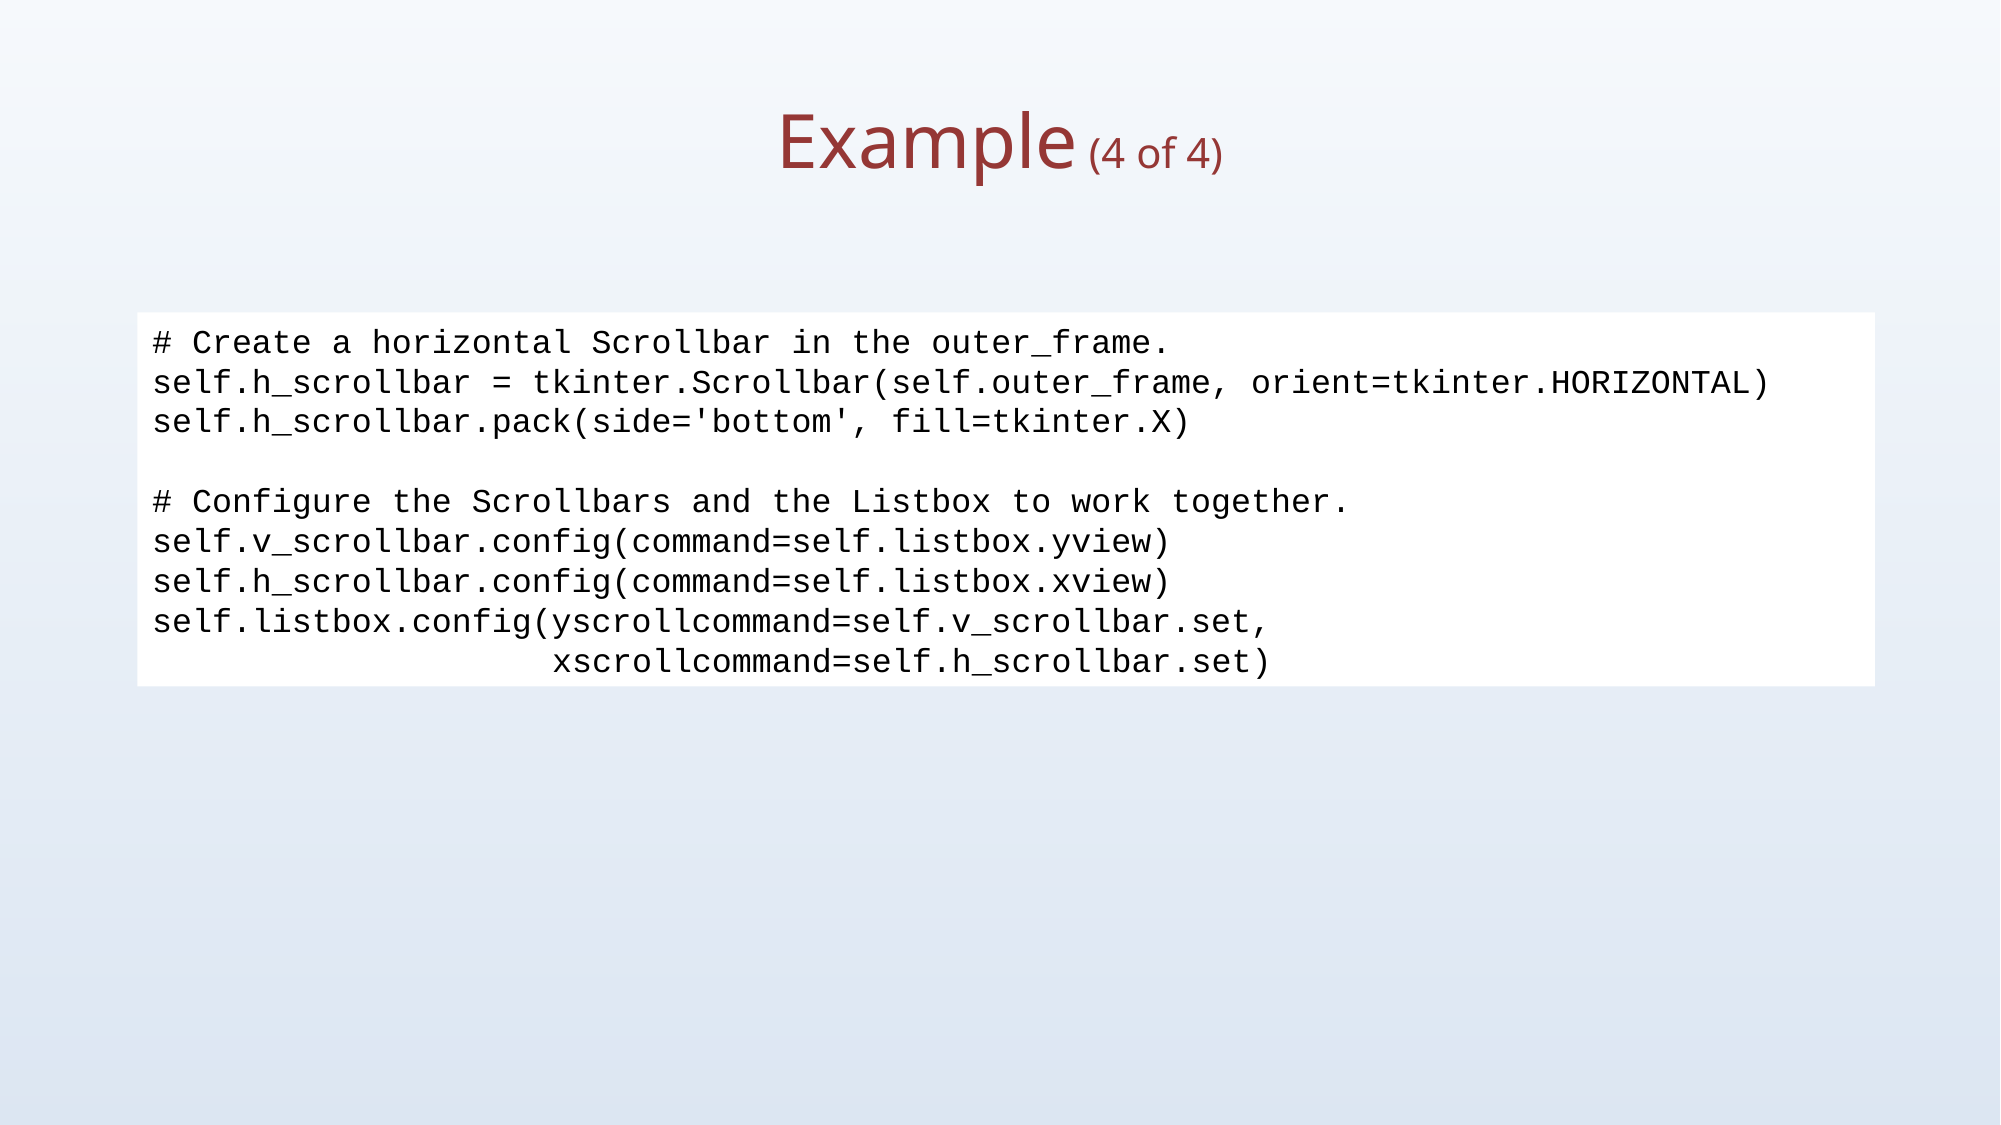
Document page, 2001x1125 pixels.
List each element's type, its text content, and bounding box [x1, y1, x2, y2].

text_box # Create a horizontal Scrollbar in the outer_frame. self.h_scrollbar = tkinter.Scrollbar(self.outer_frame, orient=tkinter.HORIZONTAL) self.h_scrollbar.pack(side='bottom', fill=tkinter.X) # Configure the Scrollbars and the Listbox to work together. self.v_scrollbar.config(command=self.listbox.yview) self.h_scrollbar.config(command=self.listbox.xview) self.listbox.config(yscrollcommand=self.v_scrollbar.set, xscrollcommand=self.h_scrollbar.set) [137, 312, 1875, 687]
title Example (4 of 4) [99, 45, 1900, 233]
